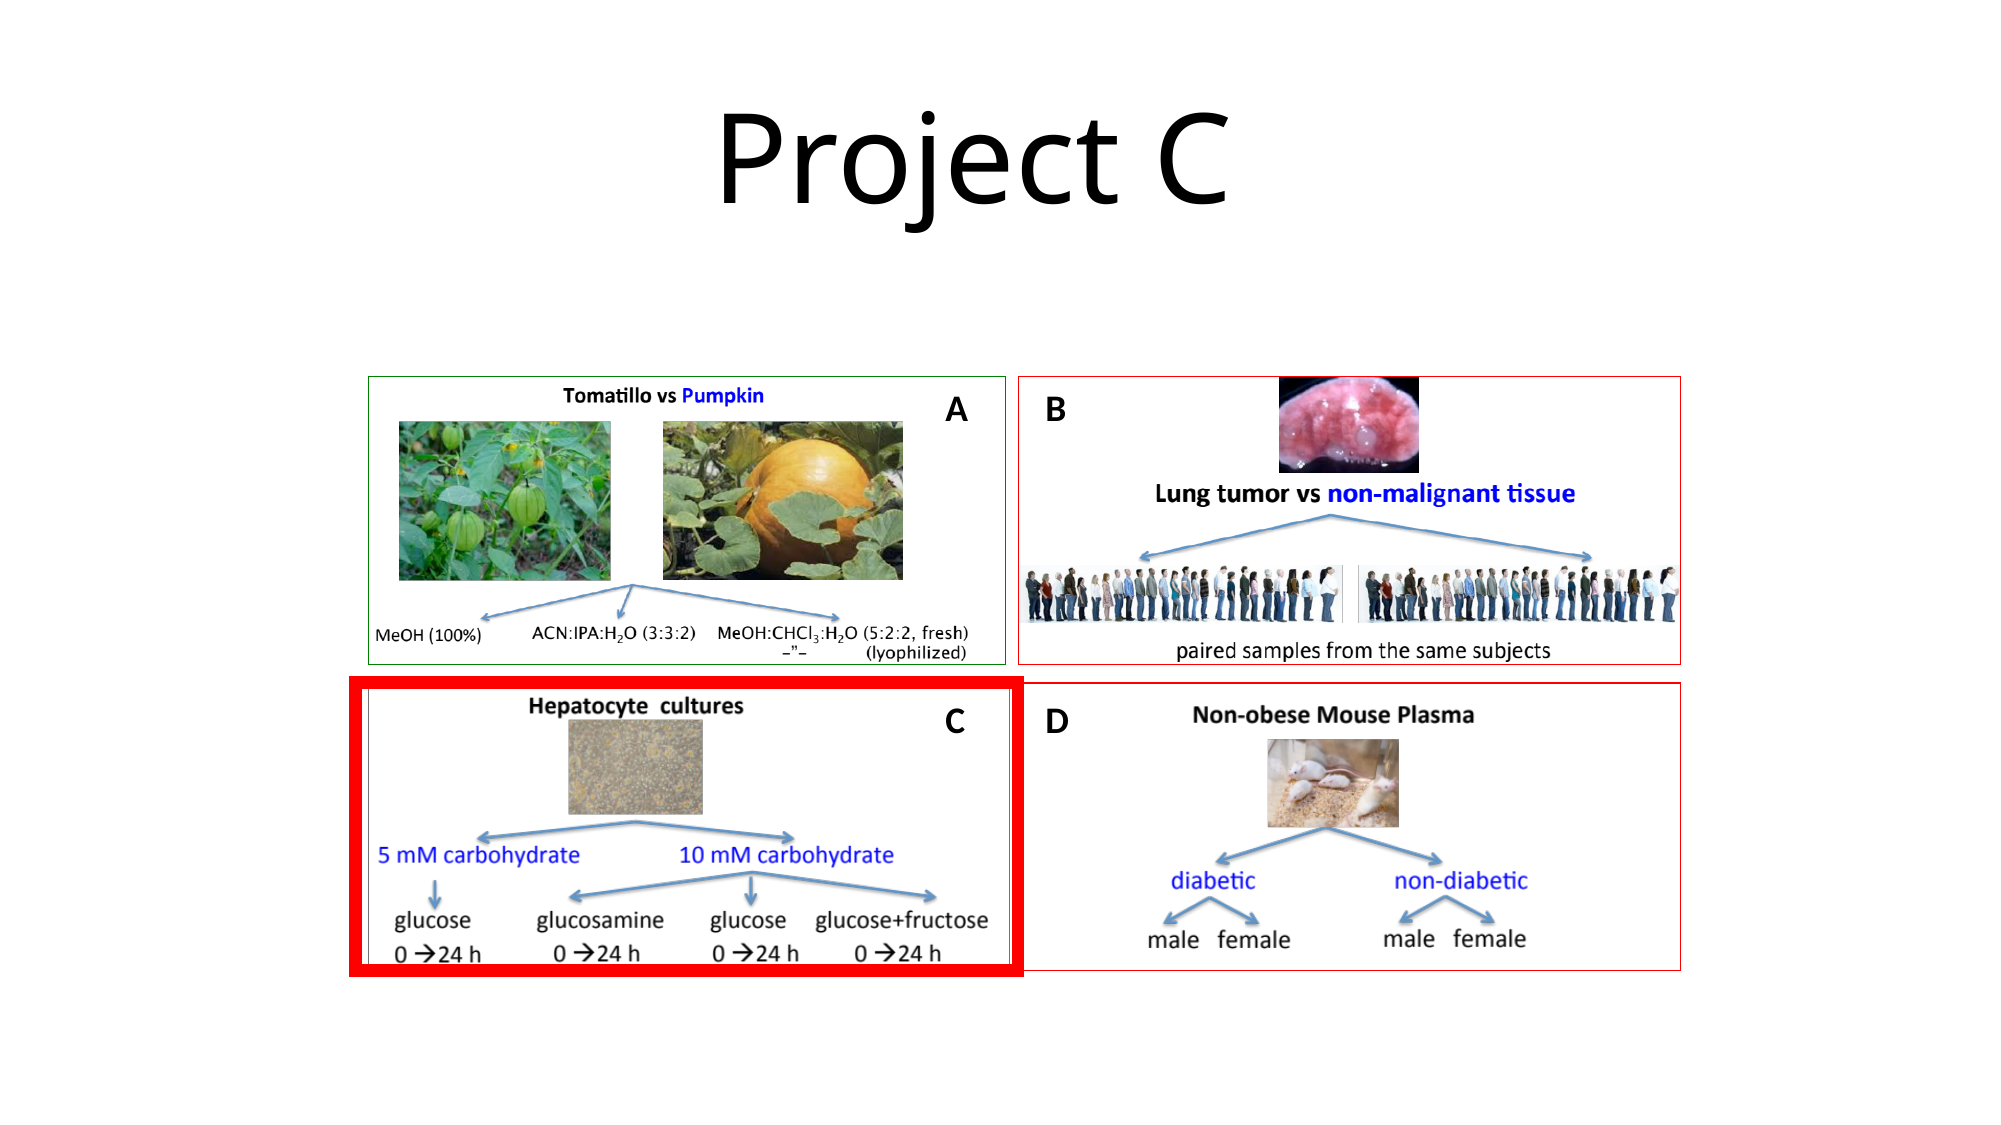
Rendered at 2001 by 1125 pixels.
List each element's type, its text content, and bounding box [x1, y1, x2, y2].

picture [1137, 691, 1554, 957]
text_box [1019, 682, 1681, 971]
picture [1018, 376, 1681, 665]
picture [368, 682, 1010, 971]
title Project C [222, 0, 1723, 239]
text_box C [1019, 688, 1030, 749]
text_box [355, 682, 1019, 972]
text_box A [1006, 376, 1018, 436]
picture [368, 376, 1006, 665]
text_box D [1030, 688, 1131, 749]
